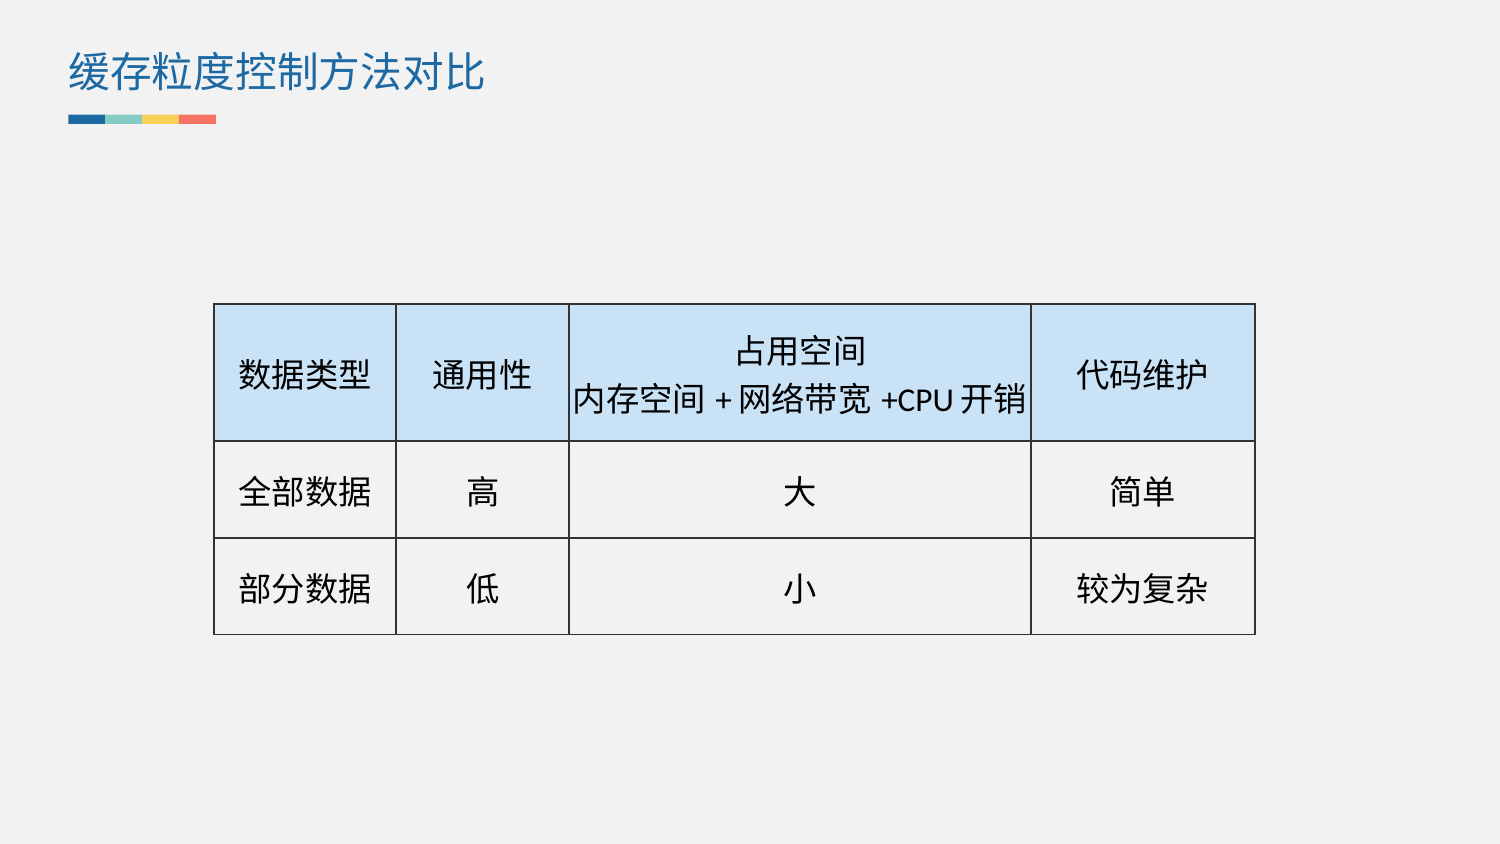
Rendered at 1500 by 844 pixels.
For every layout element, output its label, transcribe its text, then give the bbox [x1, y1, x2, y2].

table_header 数据类型 [215, 305, 395, 440]
table_cell 大 [570, 442, 1030, 537]
text_box 缓存粒度控制方法对比 [68, 45, 524, 96]
table_cell 全部数据 [215, 442, 395, 537]
table_header 代码维护 [1032, 305, 1254, 440]
table_cell 较为复杂 [1032, 539, 1254, 634]
table_header 占用空间 内存空间+网络带宽+CPU开销 [570, 305, 1030, 440]
table_cell 简单 [1032, 442, 1254, 537]
table_header 通用性 [397, 305, 568, 440]
table_cell 高 [397, 442, 568, 537]
table_cell 部分数据 [215, 539, 395, 634]
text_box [68, 114, 217, 125]
table_cell 小 [570, 539, 1030, 634]
table_cell 低 [397, 539, 568, 634]
